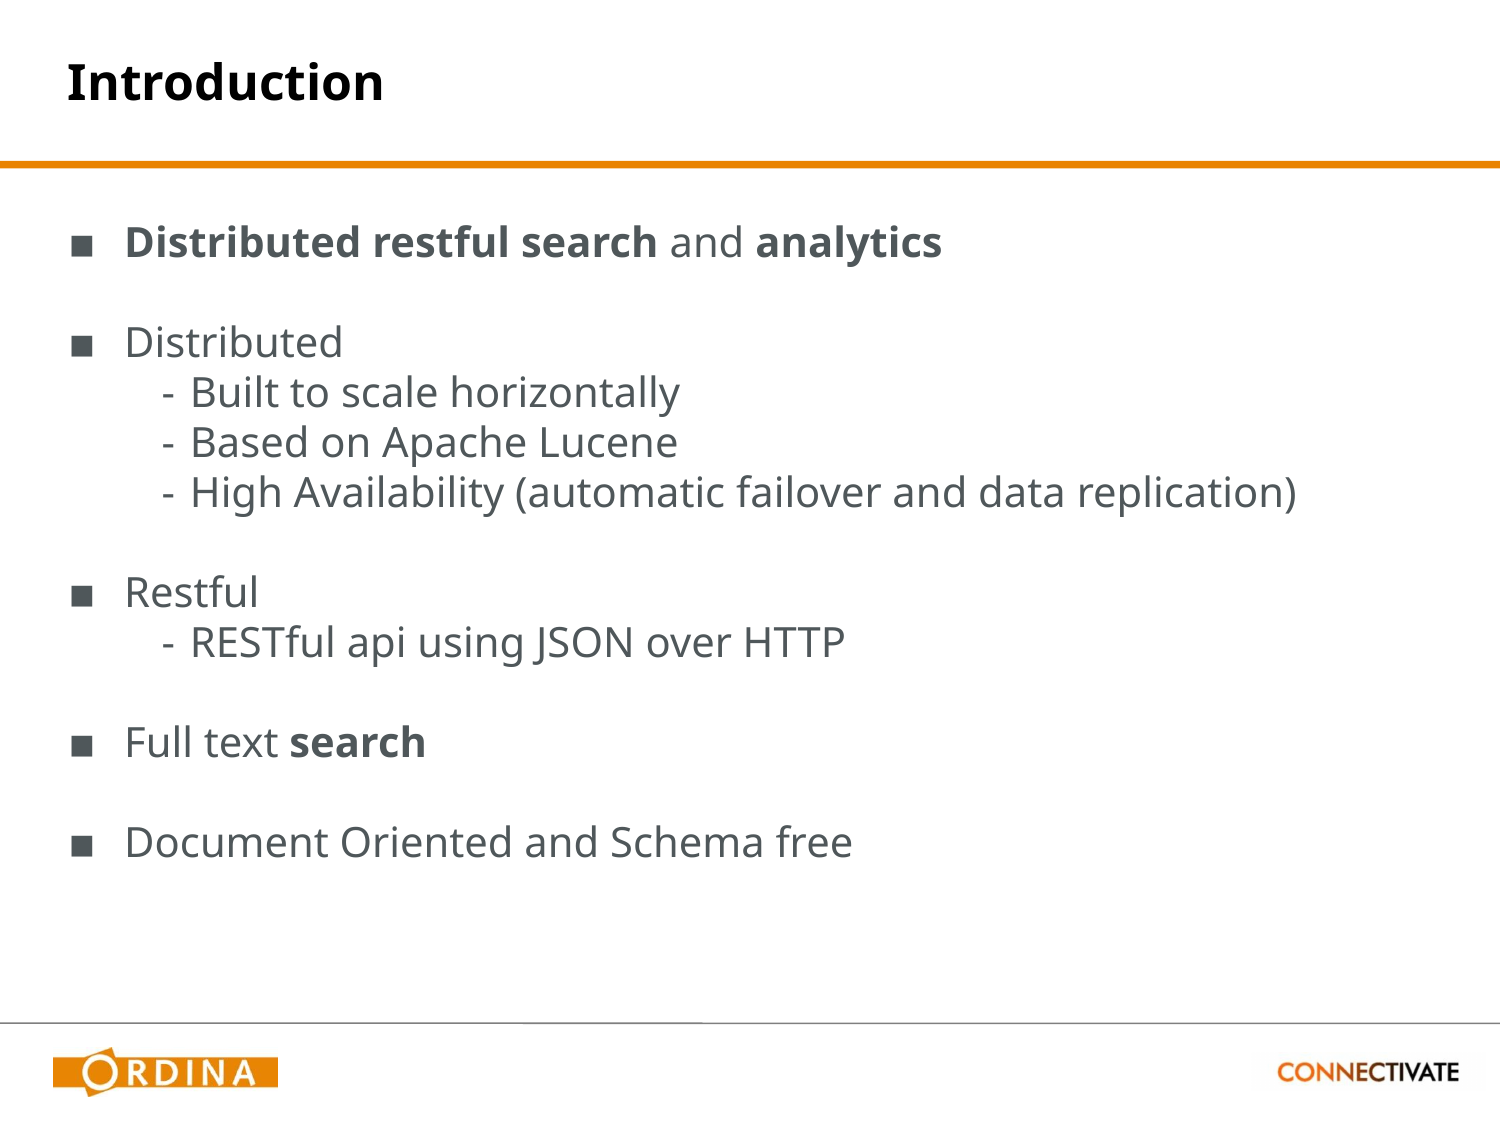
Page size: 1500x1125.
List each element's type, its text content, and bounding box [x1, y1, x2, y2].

title Introduction [53, 0, 1459, 161]
picture [53, 1047, 278, 1097]
picture [1252, 1053, 1486, 1091]
list Distributed restful search and analytics Distributed Built to scale horizontally Based on Apache Lucene High Availability (automatic failover and data replication) Restful RESTful api using JSON over HTTP Full text search Document Oriented and Schema free [53, 208, 1460, 1000]
